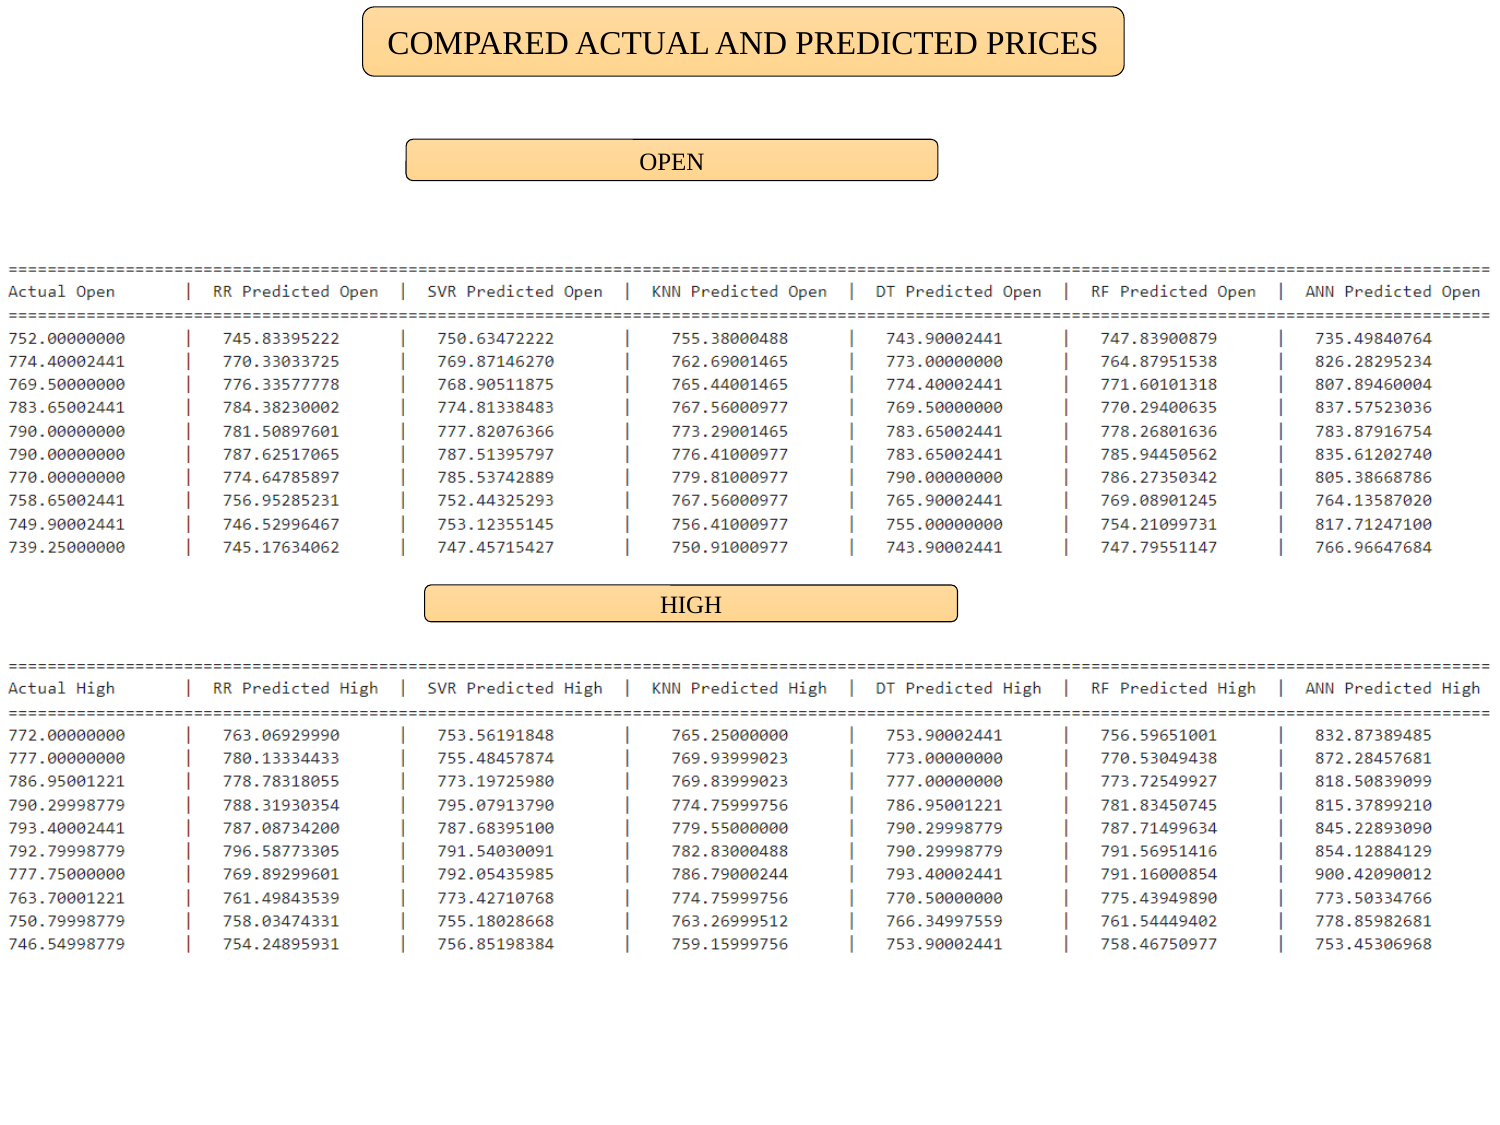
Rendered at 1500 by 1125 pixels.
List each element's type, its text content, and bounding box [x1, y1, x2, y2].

picture [0, 263, 1500, 563]
text_box HIGH [424, 584, 959, 623]
picture [0, 657, 1500, 956]
text_box COMPARED ACTUAL AND PREDICTED PRICES [362, 6, 1125, 77]
text_box OPEN [405, 138, 939, 182]
